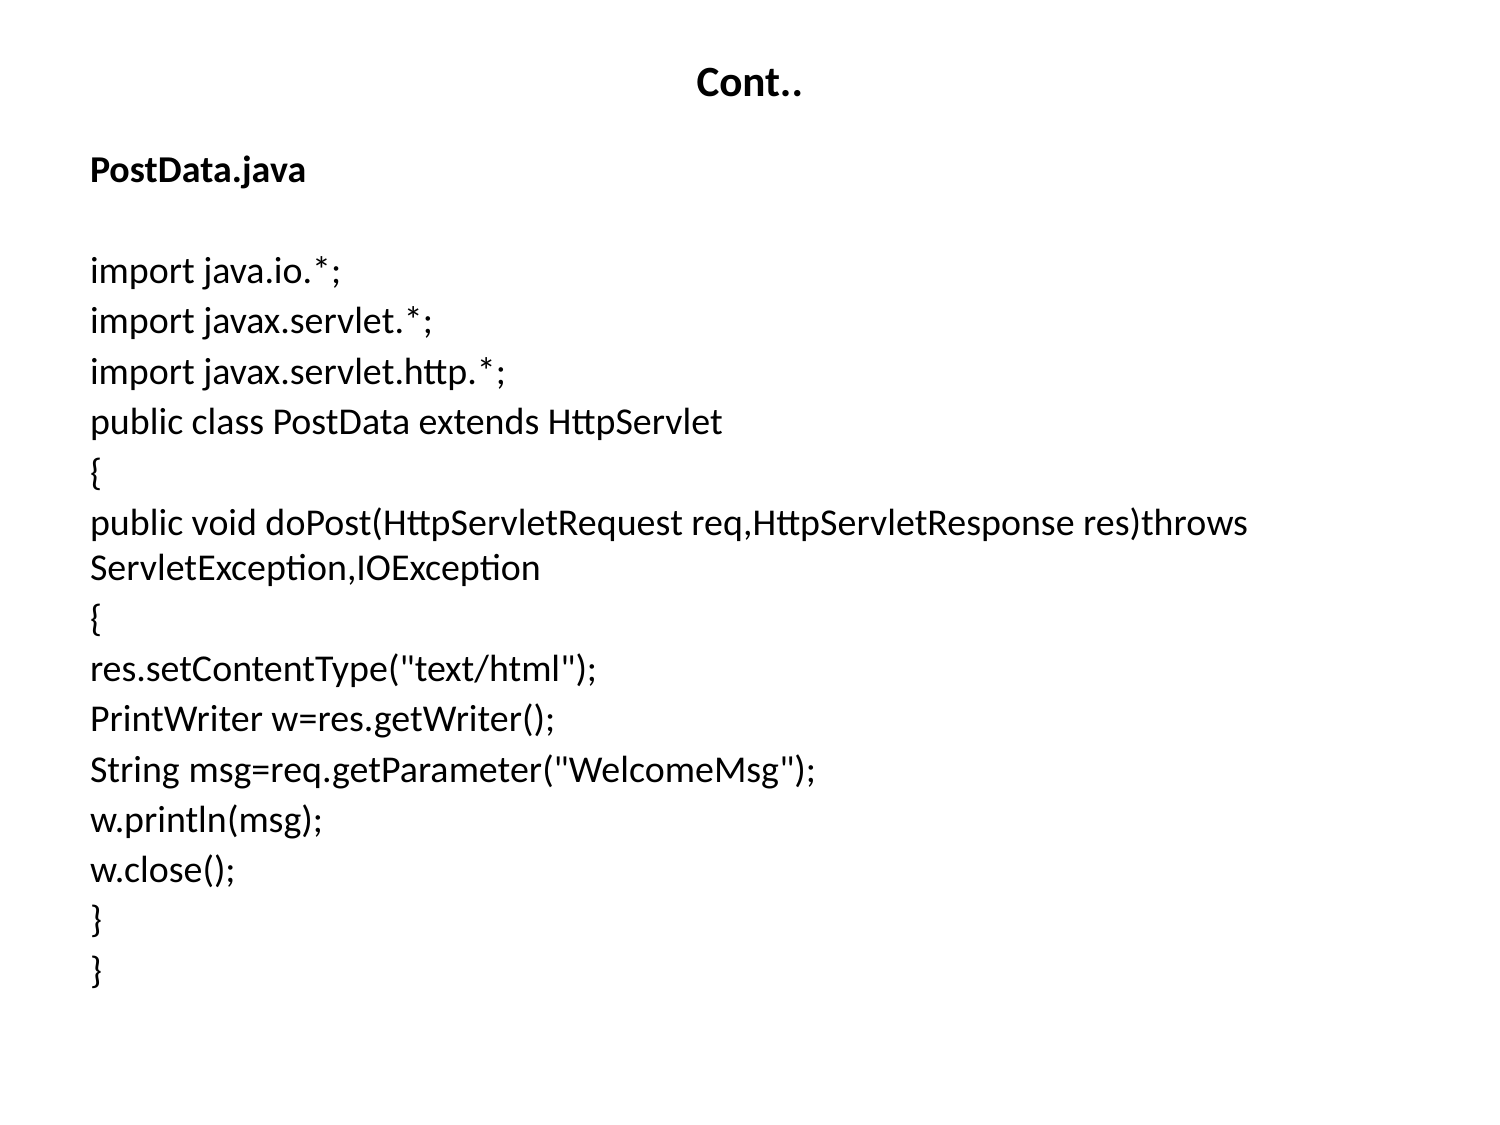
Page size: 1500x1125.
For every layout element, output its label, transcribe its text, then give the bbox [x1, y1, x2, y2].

list PostData.java import java.io.*; import javax.servlet.*; import javax.servlet.http.*; public class PostData extends HttpServlet { public void doPost(HttpServletRequest req,HttpServletResponse res)throws ServletException,IOException { res.setContentType("text/html"); PrintWriter w=res.getWriter(); String msg=req.getParameter("WelcomeMsg"); w.println(msg); w.close(); } } [75, 137, 1425, 1005]
title Cont.. [75, 45, 1425, 113]
